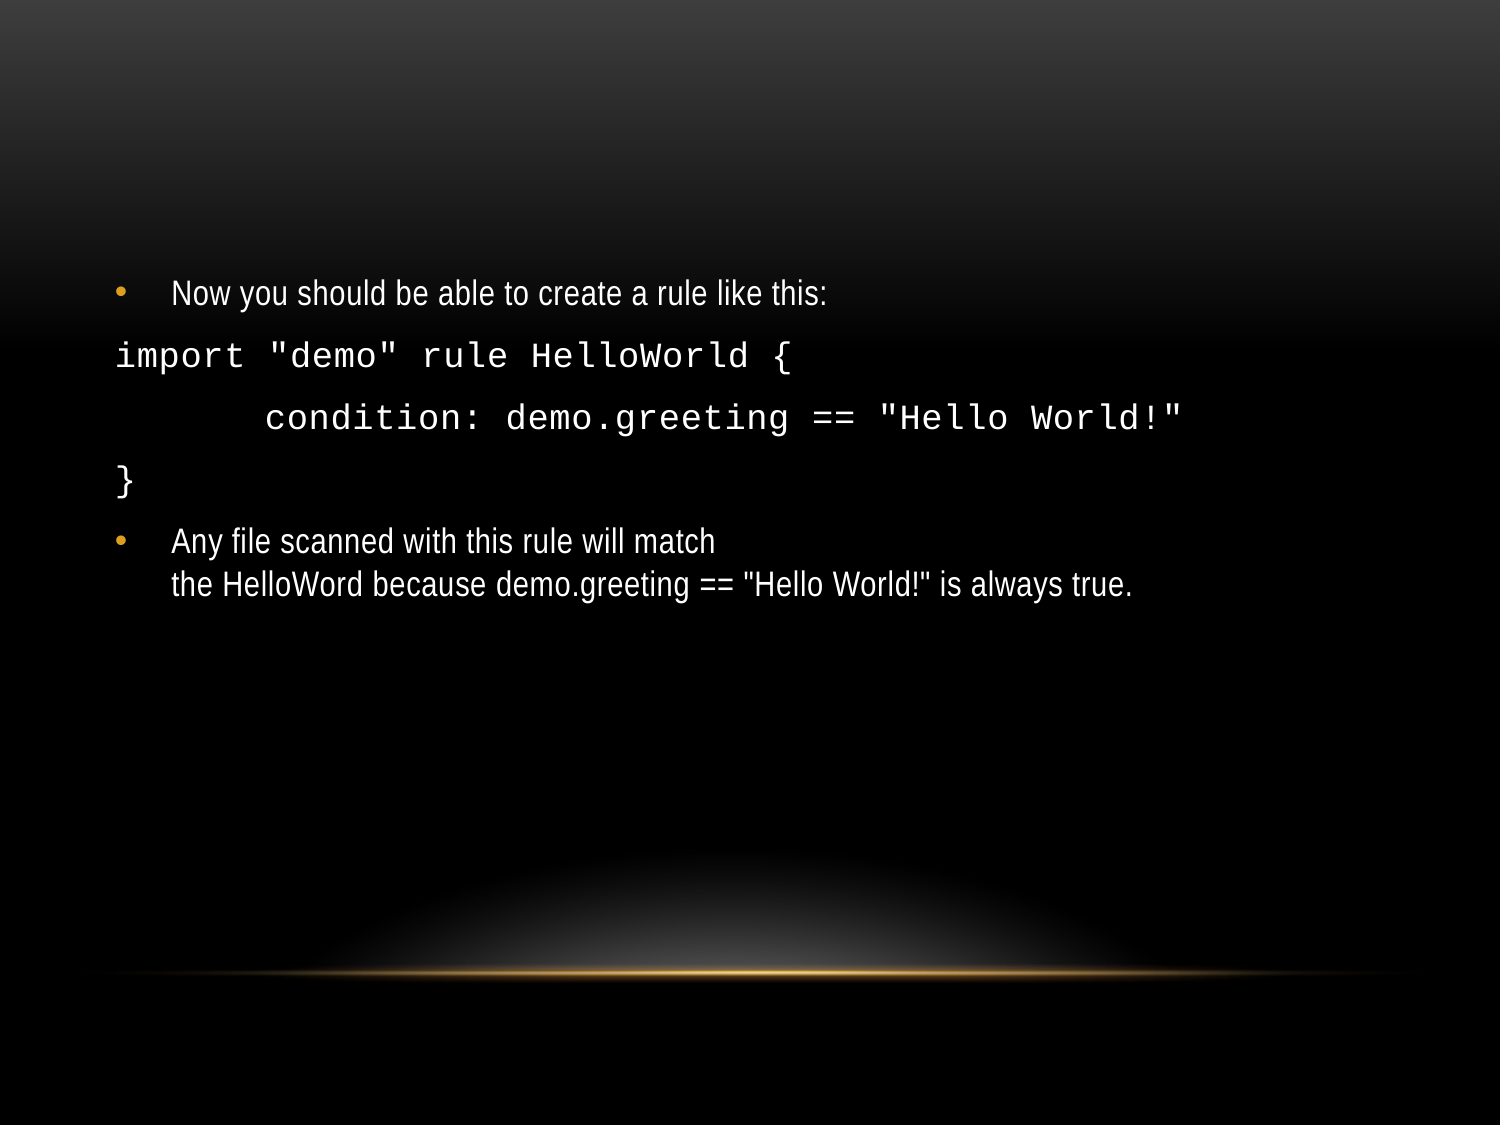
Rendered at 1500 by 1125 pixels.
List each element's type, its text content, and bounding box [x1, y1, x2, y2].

list Now you should be able to create a rule like this: import "demo" rule HelloWorld { condition: demo.greeting == "Hello World!" } Any file scanned with this rule will match the HelloWord because demo.greeting == "Hello World!" is always true. [99, 262, 1400, 938]
picture [0, 0, 1500, 1125]
